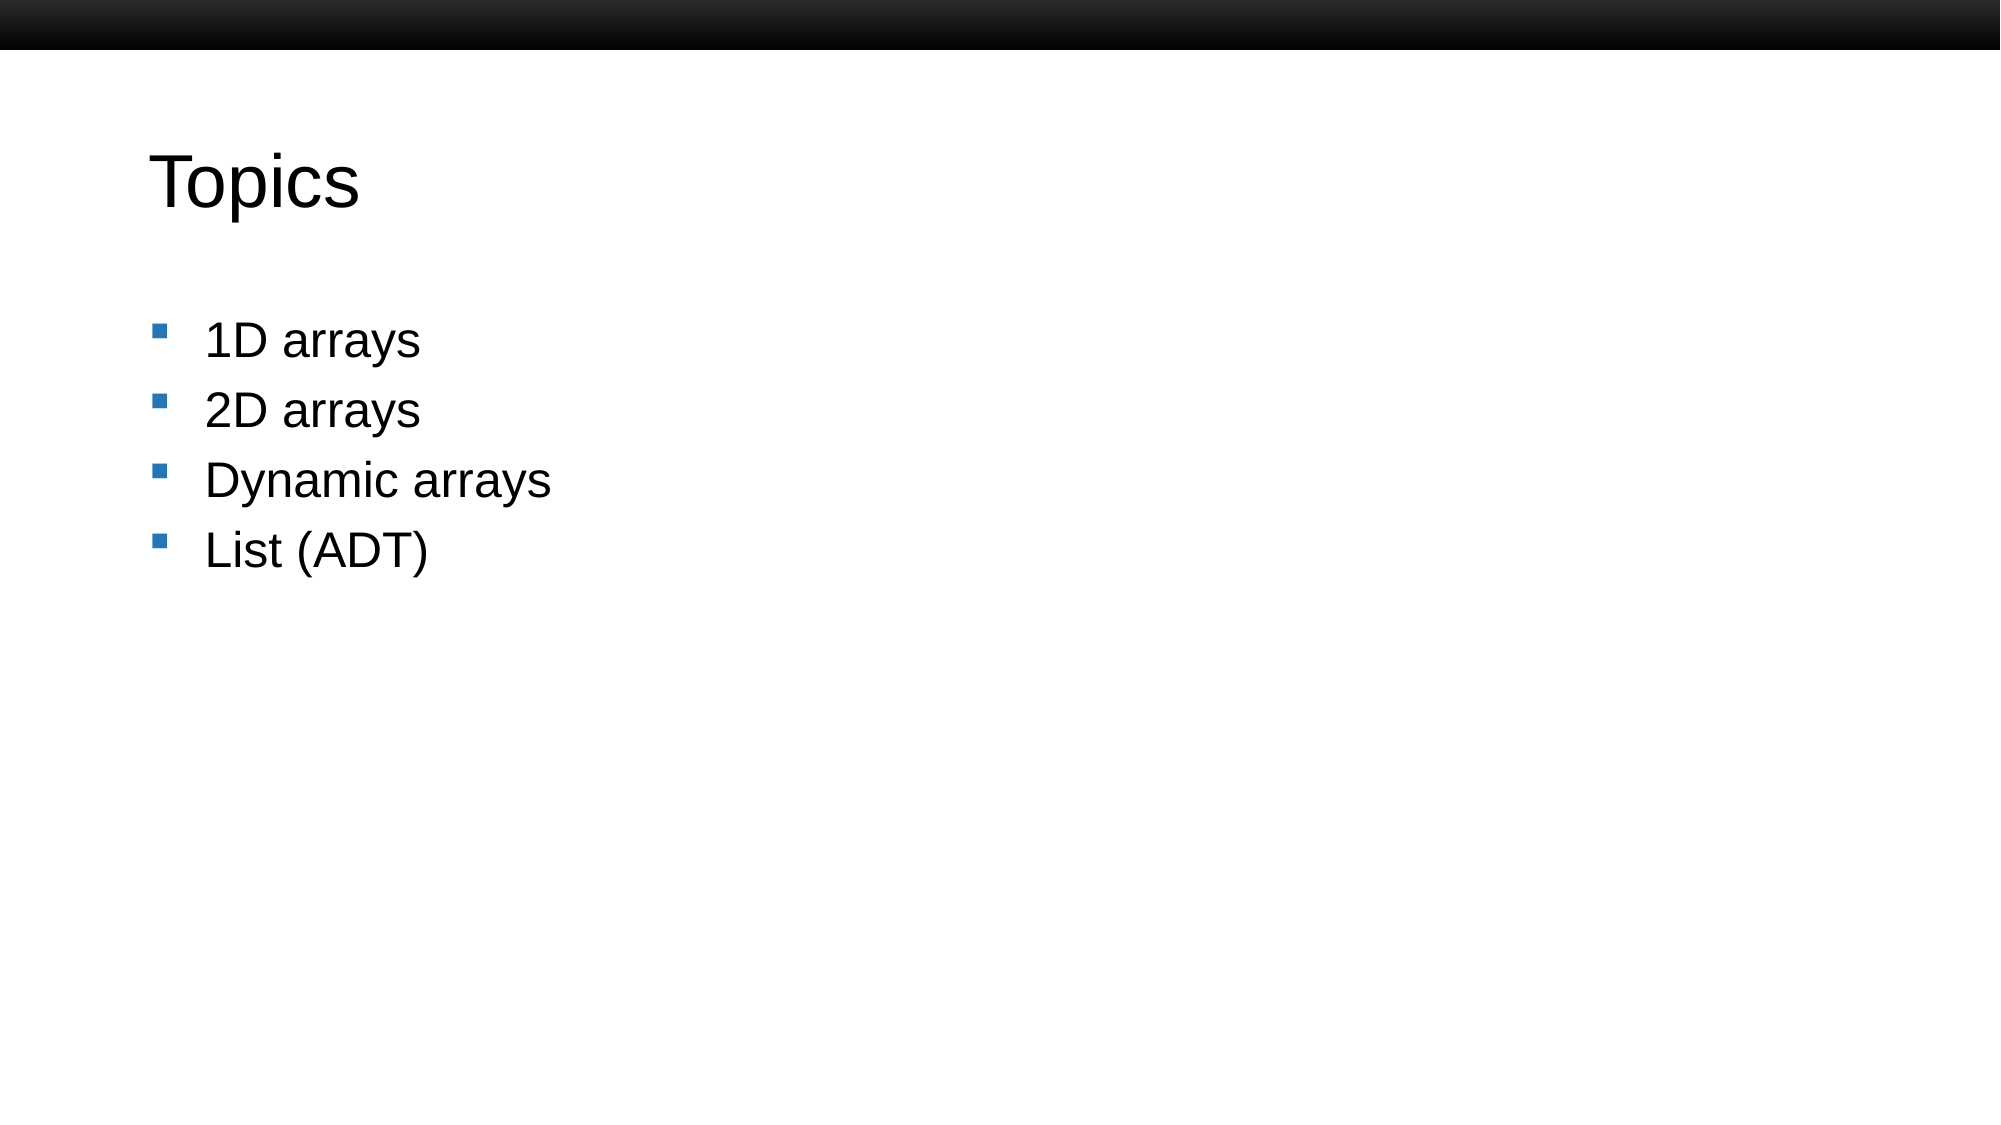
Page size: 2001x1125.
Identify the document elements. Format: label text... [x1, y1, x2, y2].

list 1D arrays 2D arrays Dynamic arrays List (ADT) [133, 299, 1867, 938]
title Topics [133, 125, 1867, 238]
